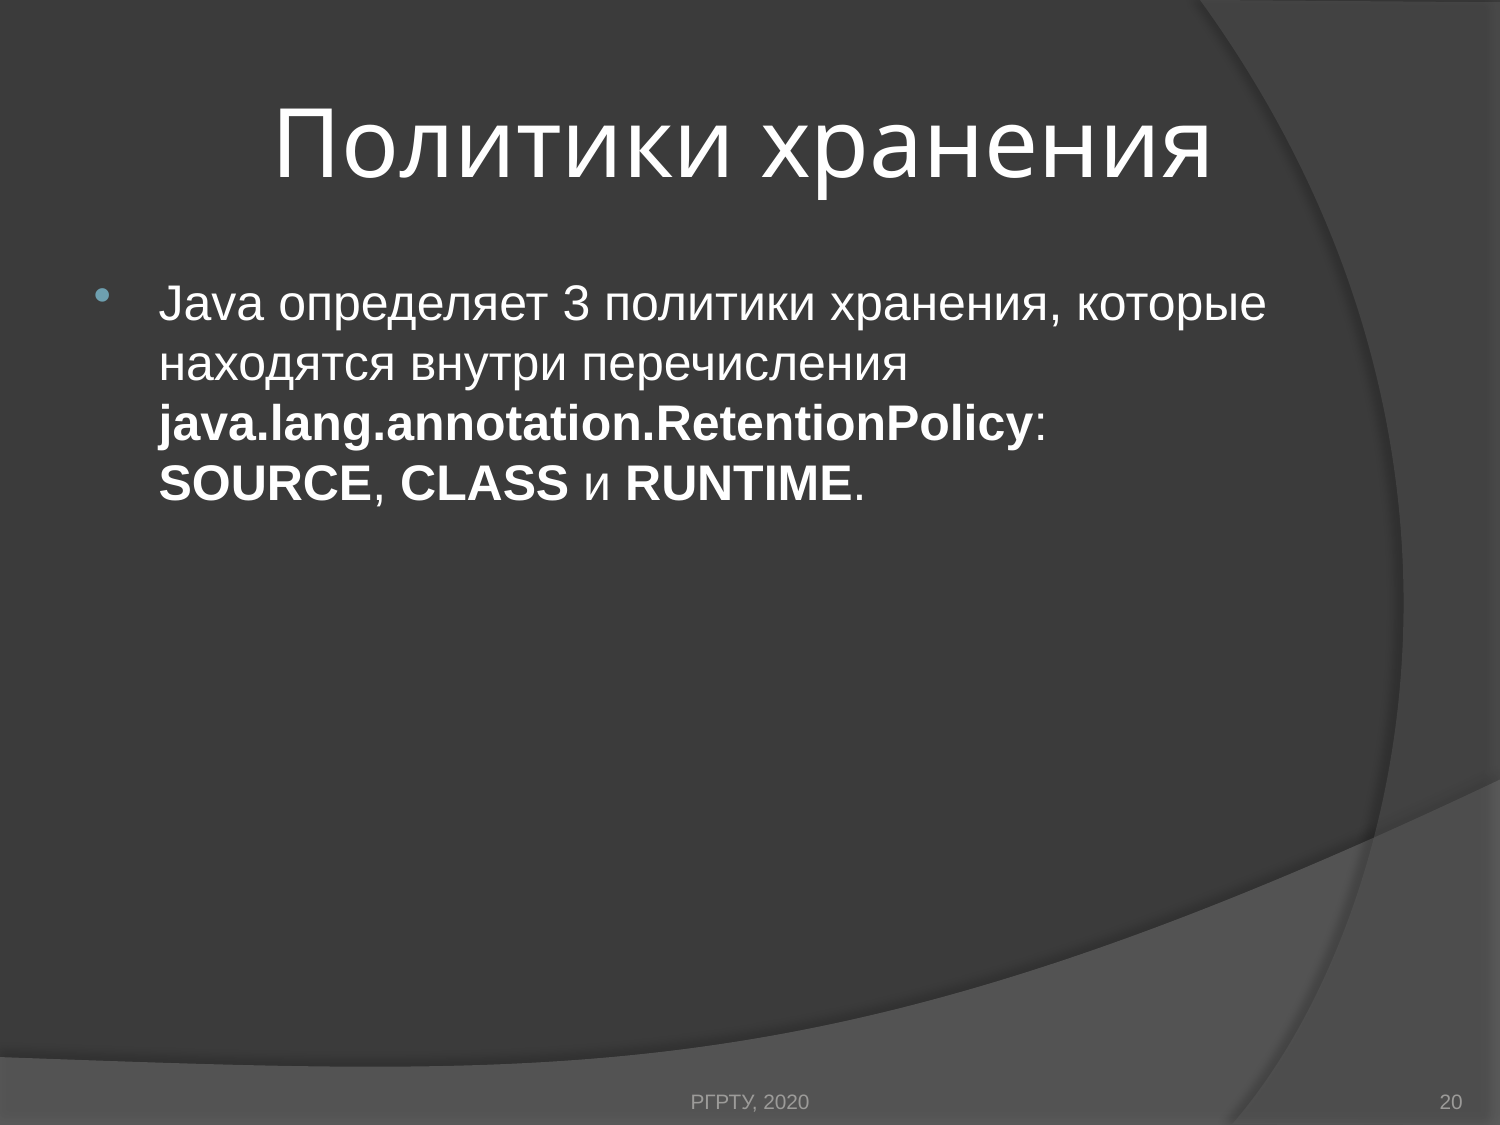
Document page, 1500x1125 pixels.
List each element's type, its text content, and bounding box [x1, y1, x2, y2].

title Политики хранения [75, 45, 1412, 233]
slide_number 20 [1337, 1053, 1463, 1114]
list Java определяет 3 политики хранения, которые находятся внутри перечисления java.lang.annotation.RetentionPolicy: SOURCE, CLASS и RUNTIME. [75, 262, 1300, 1005]
footer РГРТУ, 2020 [512, 1053, 988, 1114]
